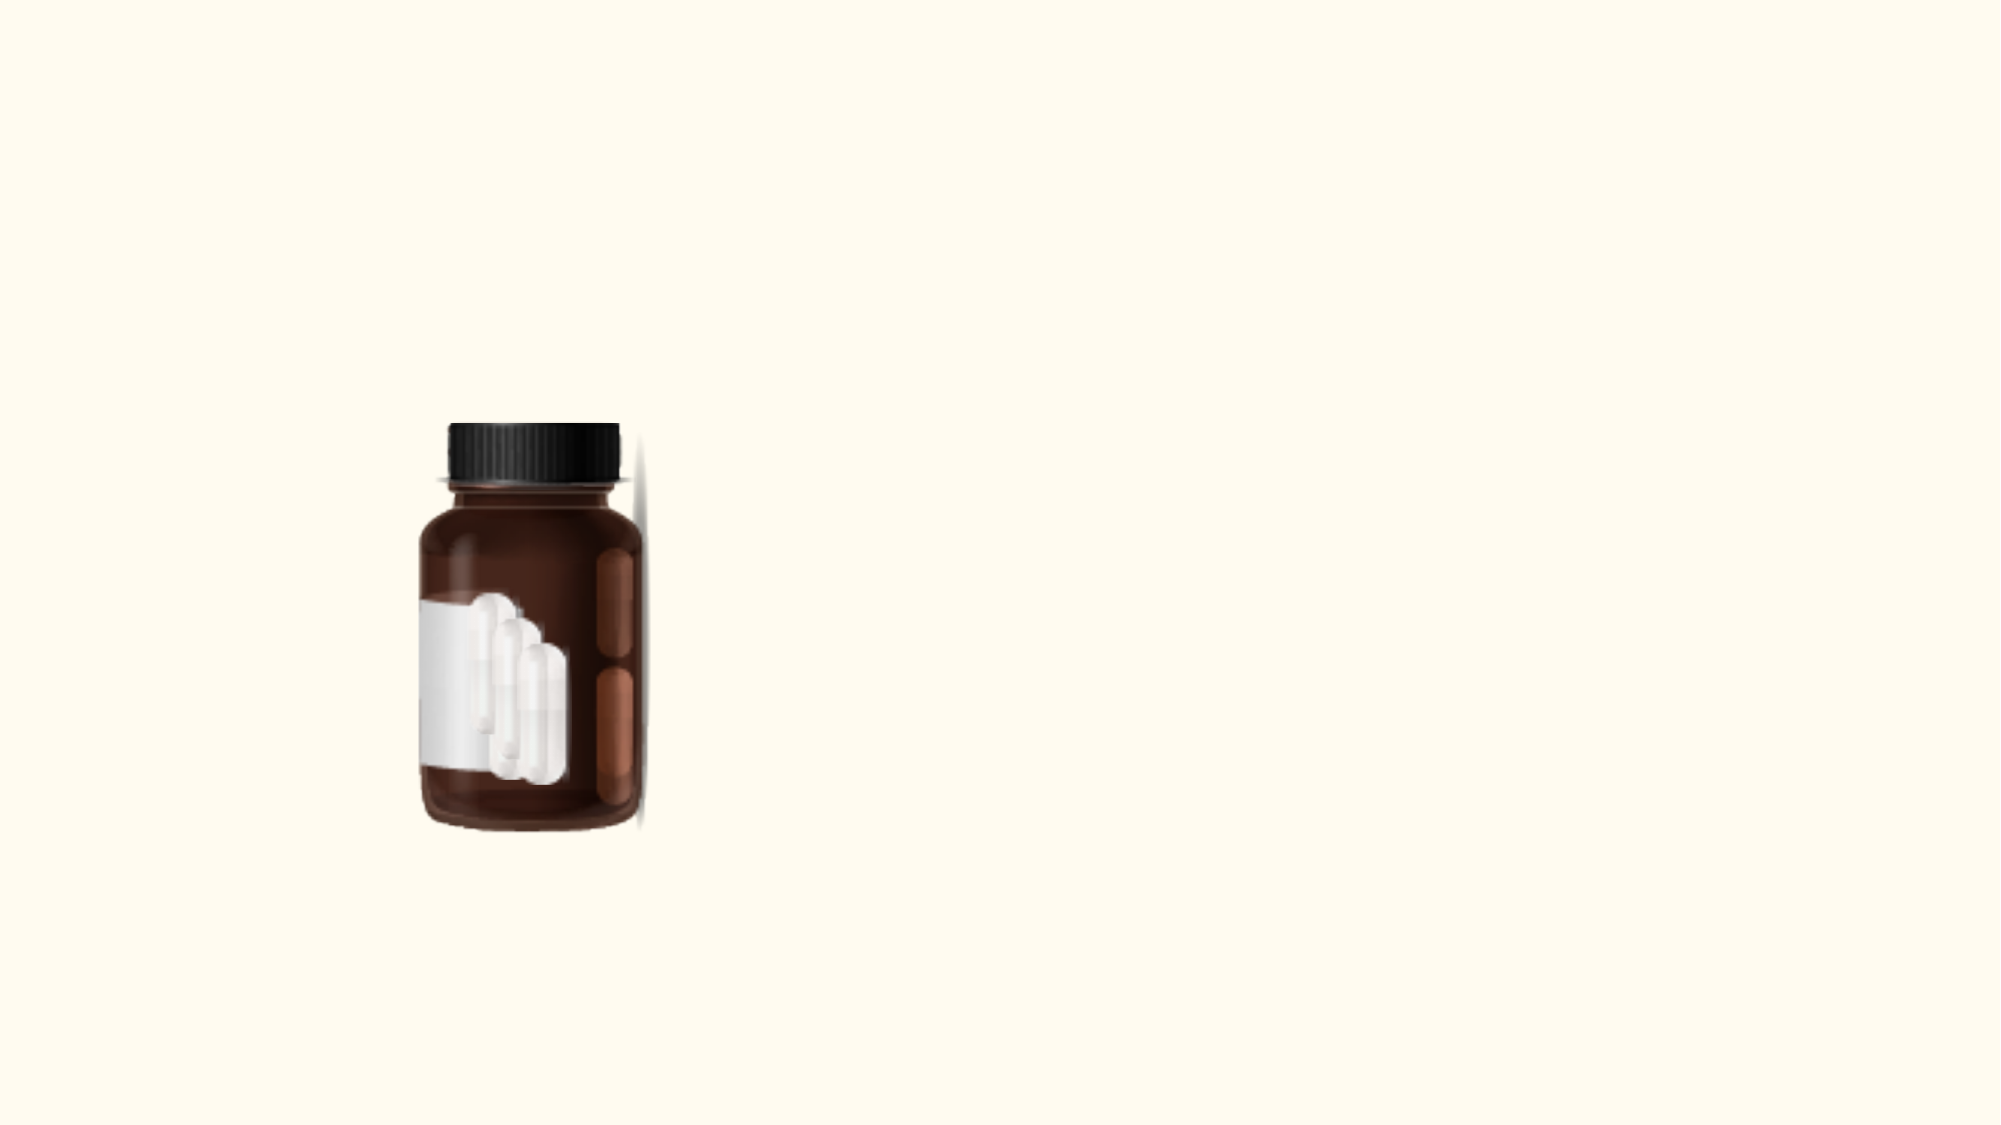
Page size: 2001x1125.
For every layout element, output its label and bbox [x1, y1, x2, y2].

picture [328, 423, 741, 834]
